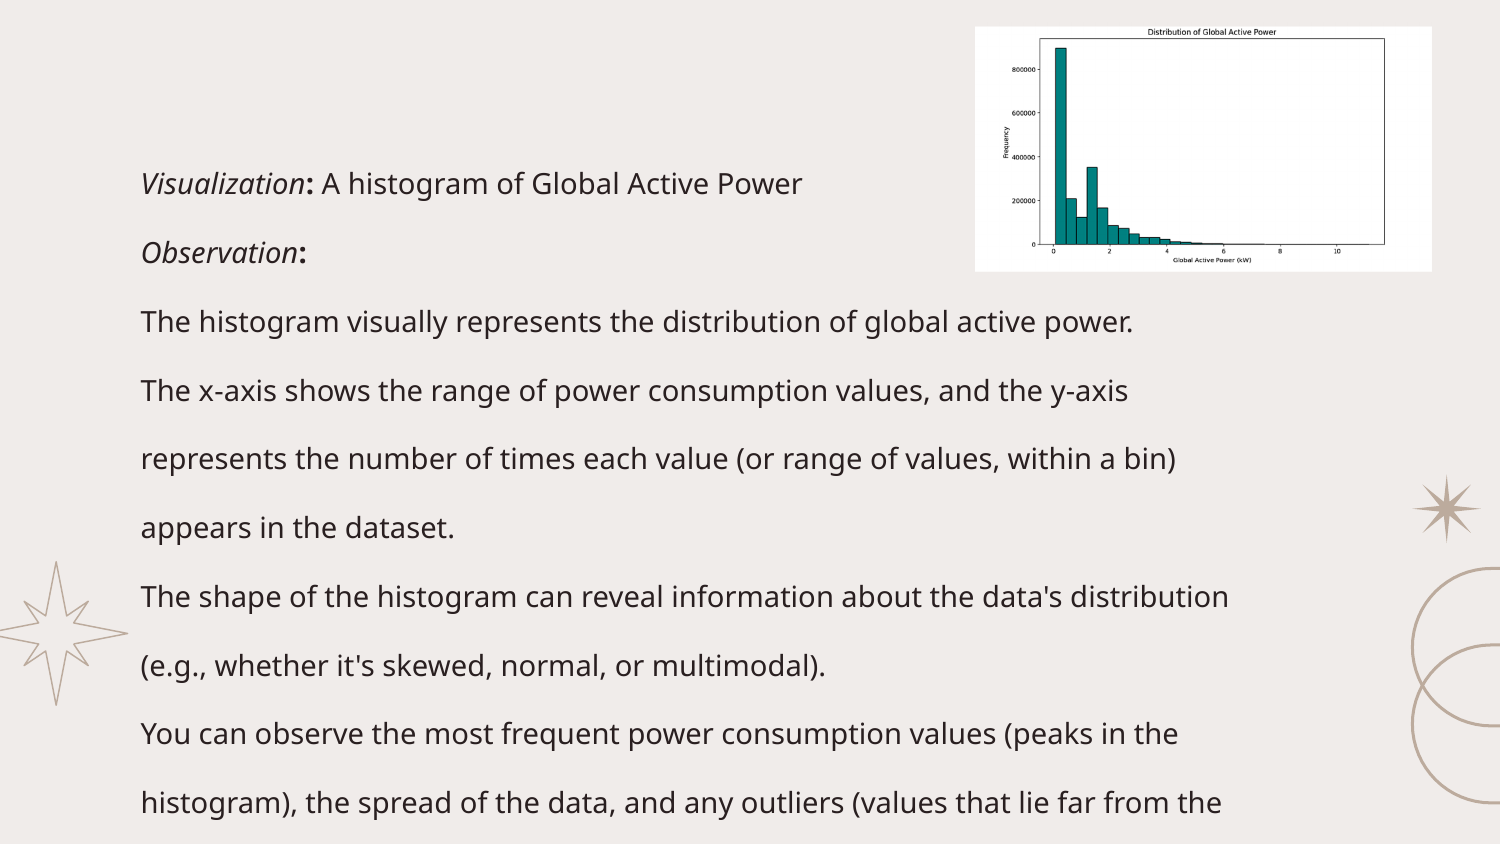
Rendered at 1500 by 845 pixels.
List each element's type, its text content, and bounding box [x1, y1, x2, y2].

text_box [0, 561, 128, 706]
text_box [1412, 474, 1481, 544]
picture [974, 22, 1432, 272]
text_box [1412, 568, 1500, 803]
text_box Visualization: A histogram of Global Active Power Observation: The histogram visually represents the distribution of global active power. The x-axis shows the range of power consumption values, and the y-axis represents the number of times each value (or range of values, within a bin) appears in the dataset. The shape of the histogram can reveal information about the data's distribution (e.g., whether it's skewed, normal, or multimodal). You can observe the most frequent power consumption values (peaks in the histogram), the spread of the data, and any outliers (values that lie far from the majority). [140, 129, 1238, 845]
